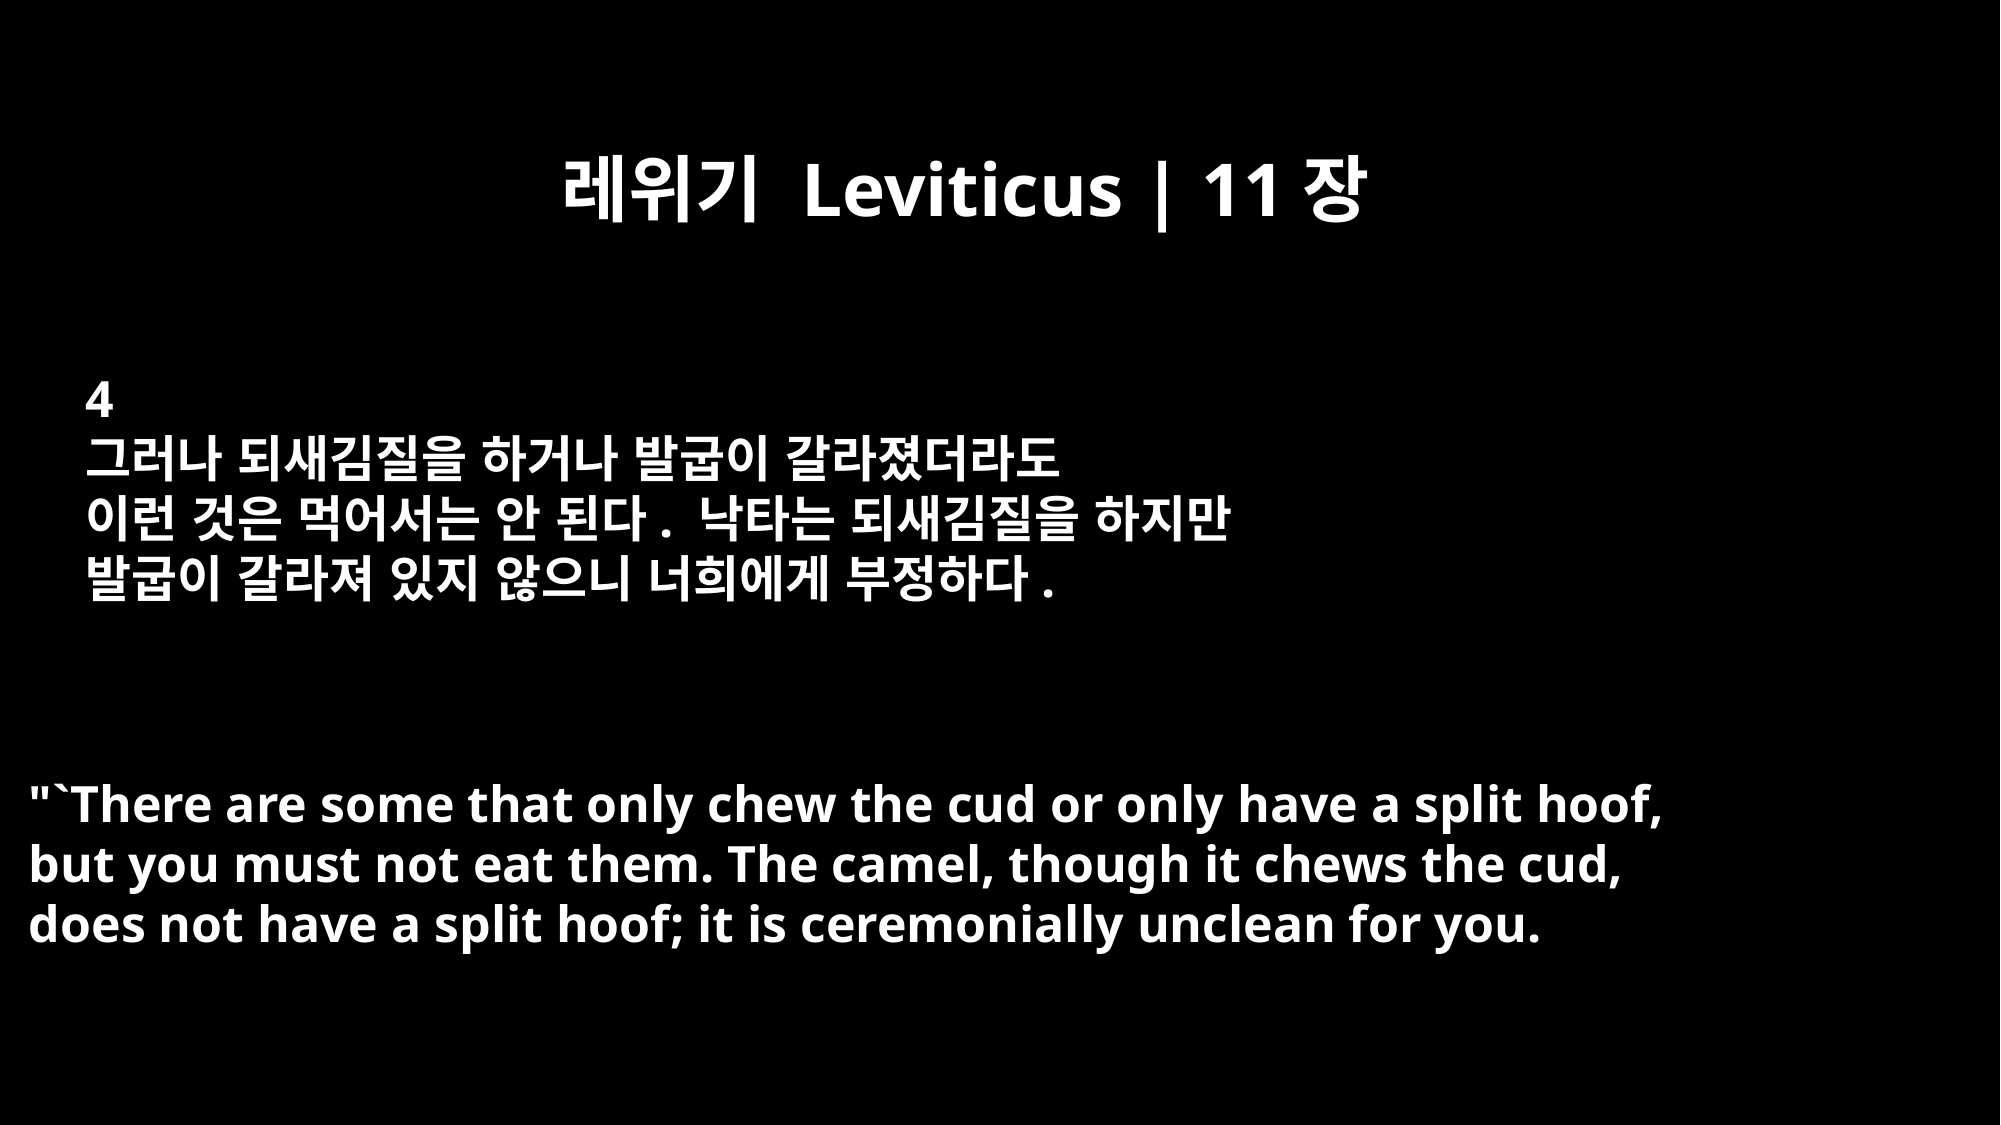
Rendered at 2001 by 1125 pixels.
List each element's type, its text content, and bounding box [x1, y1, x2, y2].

text_box 레위기 Leviticus | 11장 [546, 136, 1386, 239]
text_box "`There are some that only chew the cud or only have a split hoof, but you must not eat them. The camel, though it chews the cud, does not have a split hoof; it is ceremonially unclean for you. [14, 764, 1679, 960]
text_box 4 그러나 되새김질을 하거나 발굽이 갈라졌더라도 이런 것은 먹어서는 안 된다. 낙타는 되새김질을 하지만 발굽이 갈라져 있지 않으니 너희에게 부정하다. [70, 359, 1248, 615]
